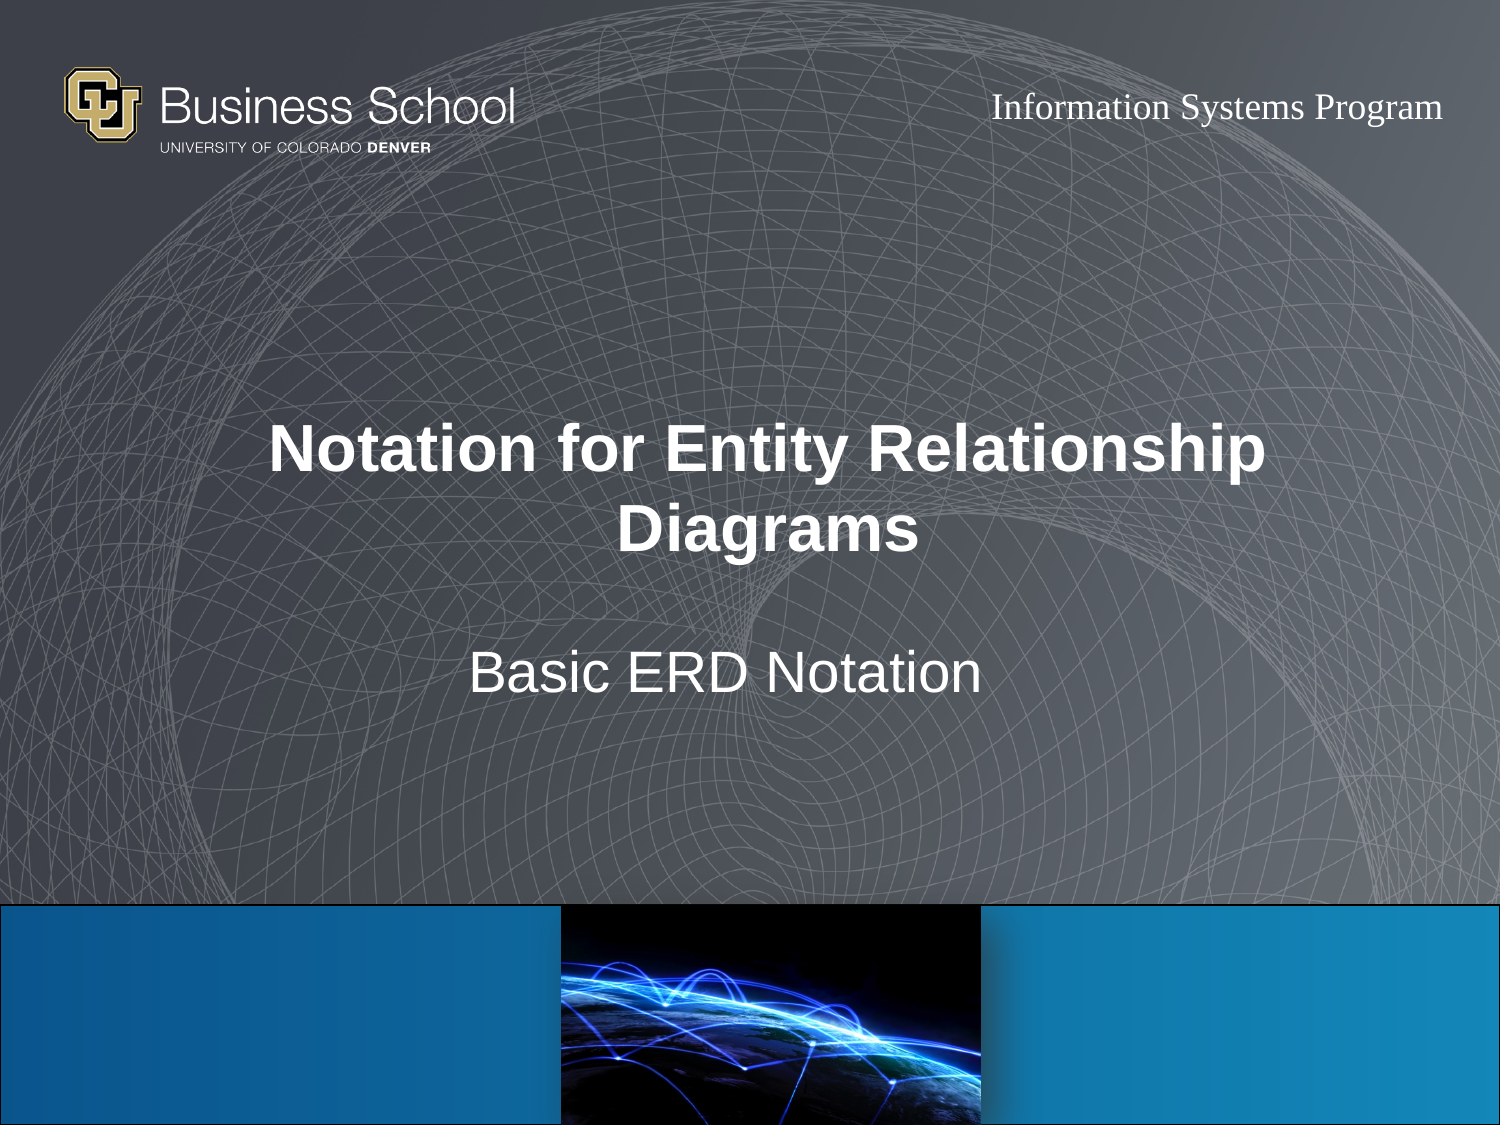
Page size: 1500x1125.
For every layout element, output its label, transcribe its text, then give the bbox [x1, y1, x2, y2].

title Notation for Entity Relationship Diagrams [162, 324, 1376, 513]
picture [0, 0, 1500, 904]
subtitle Basic ERD Notation [122, 633, 1314, 775]
picture [561, 905, 981, 1125]
